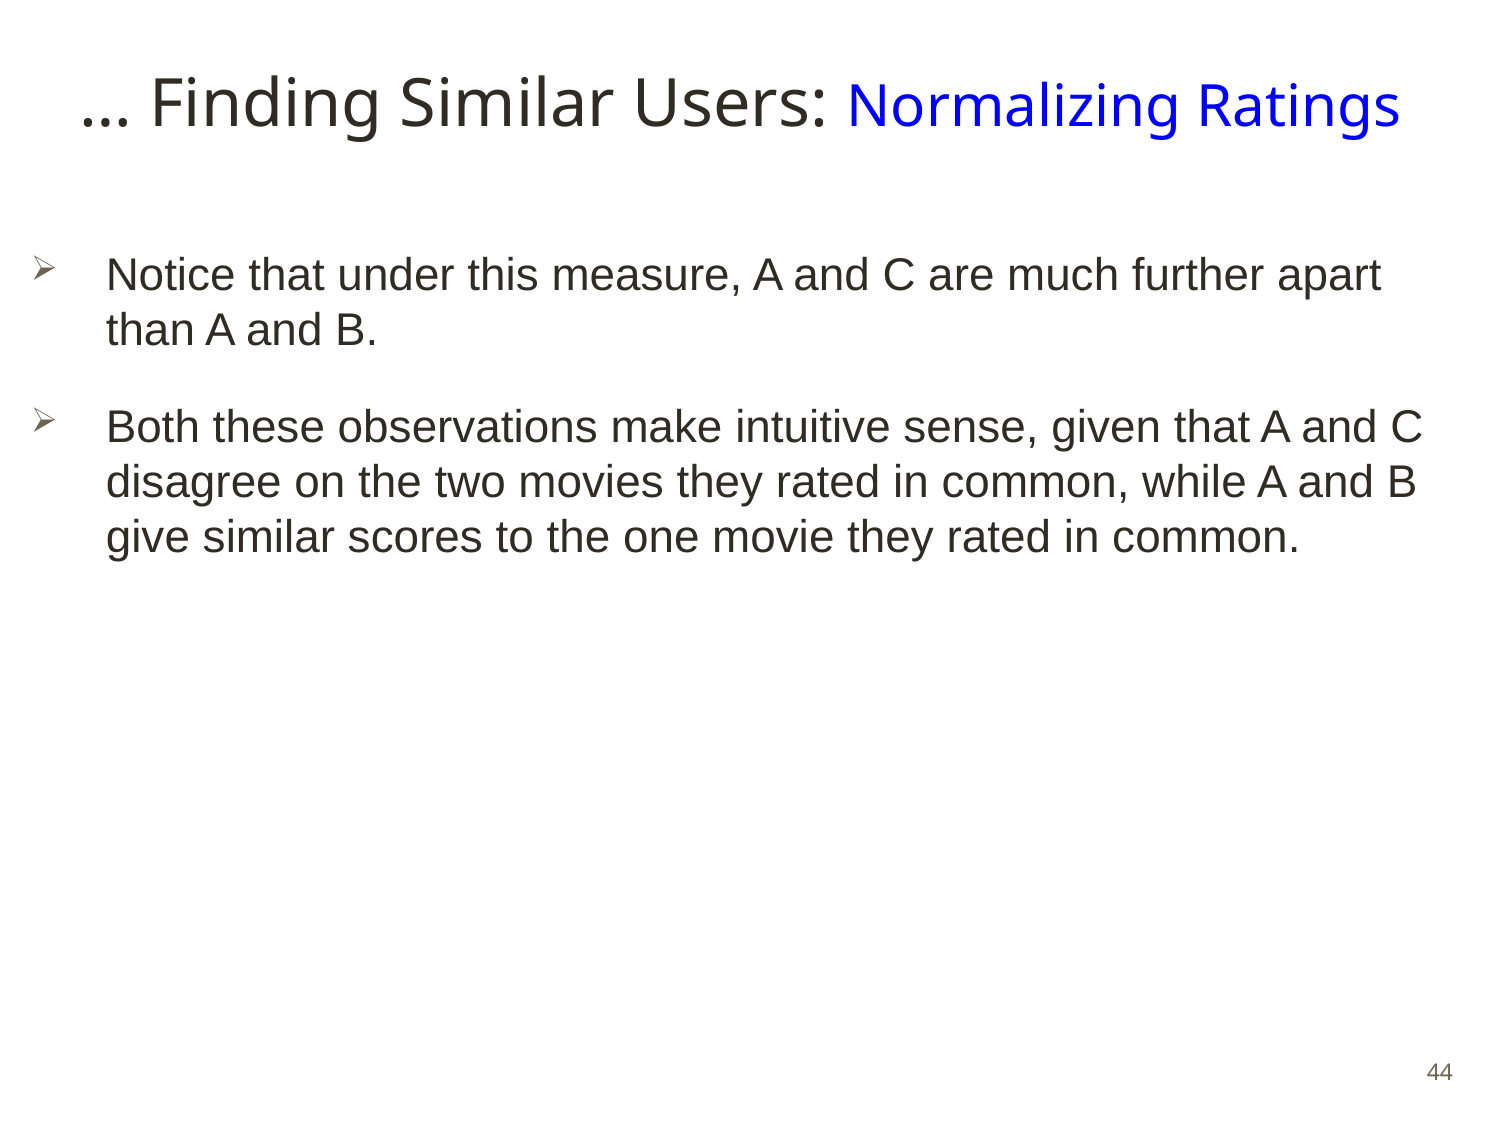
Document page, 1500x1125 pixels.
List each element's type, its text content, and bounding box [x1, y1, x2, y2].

title … Finding Similar Users: Normalizing Ratings [31, 37, 1450, 147]
slide_number 44 [1118, 1042, 1469, 1103]
list Notice that under this measure, A and C are much further apart than A and B. Both these observations make intuitive sense, given that A and C disagree on the two movies they rated in common, while A and B give similar scores to the one movie they rated in common. [15, 237, 1465, 1049]
